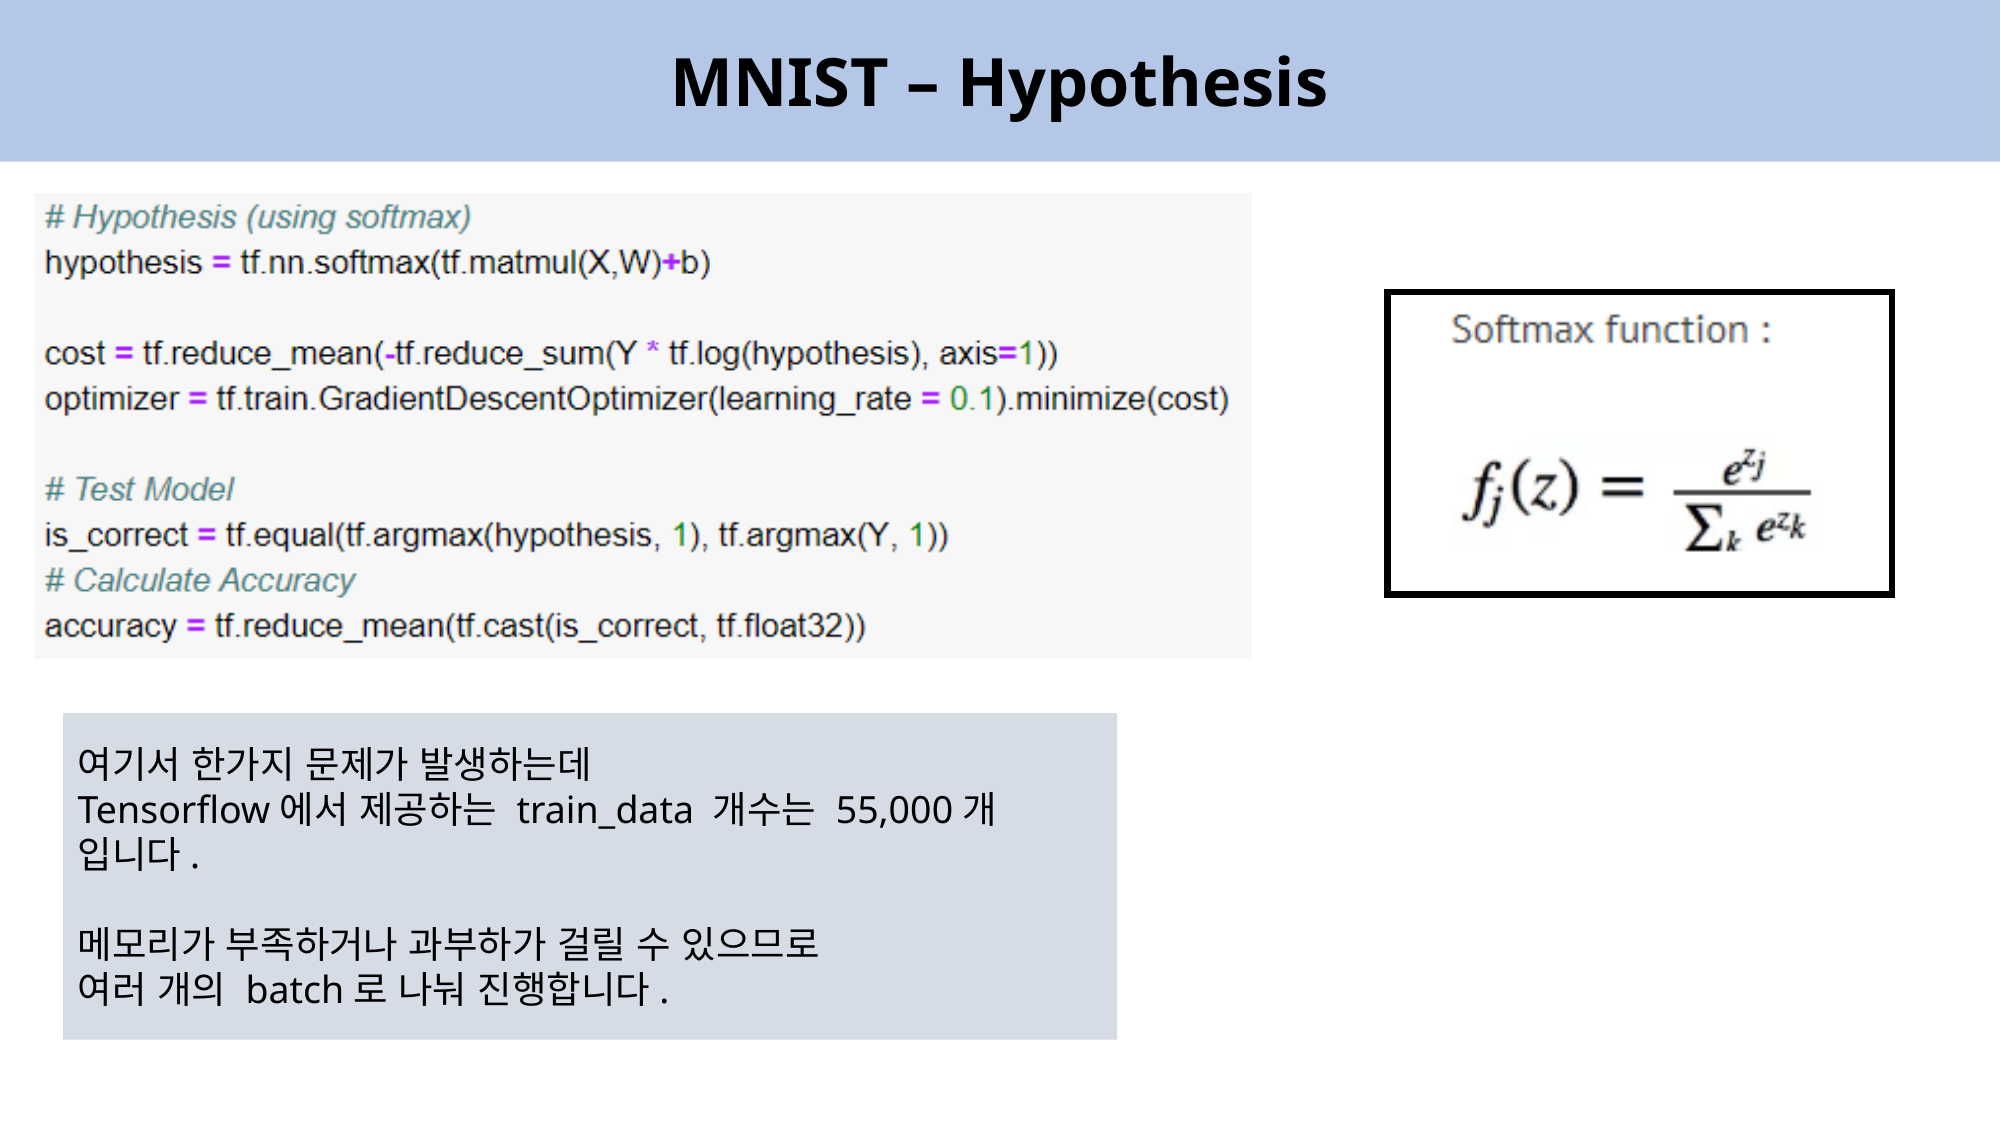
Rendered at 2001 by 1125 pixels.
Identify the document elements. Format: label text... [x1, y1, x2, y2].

text_box MNIST – Hypothesis [0, 0, 2000, 163]
text_box 여기서 한가지 문제가 발생하는데 Tensorflow에서 제공하는 train_data 개수는 55,000개 입니다. 메모리가 부족하거나 과부하가 걸릴 수 있으므로 여러 개의 batch로 나눠 진행합니다. [62, 712, 1118, 1041]
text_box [1387, 257, 1893, 595]
picture [34, 193, 1252, 659]
